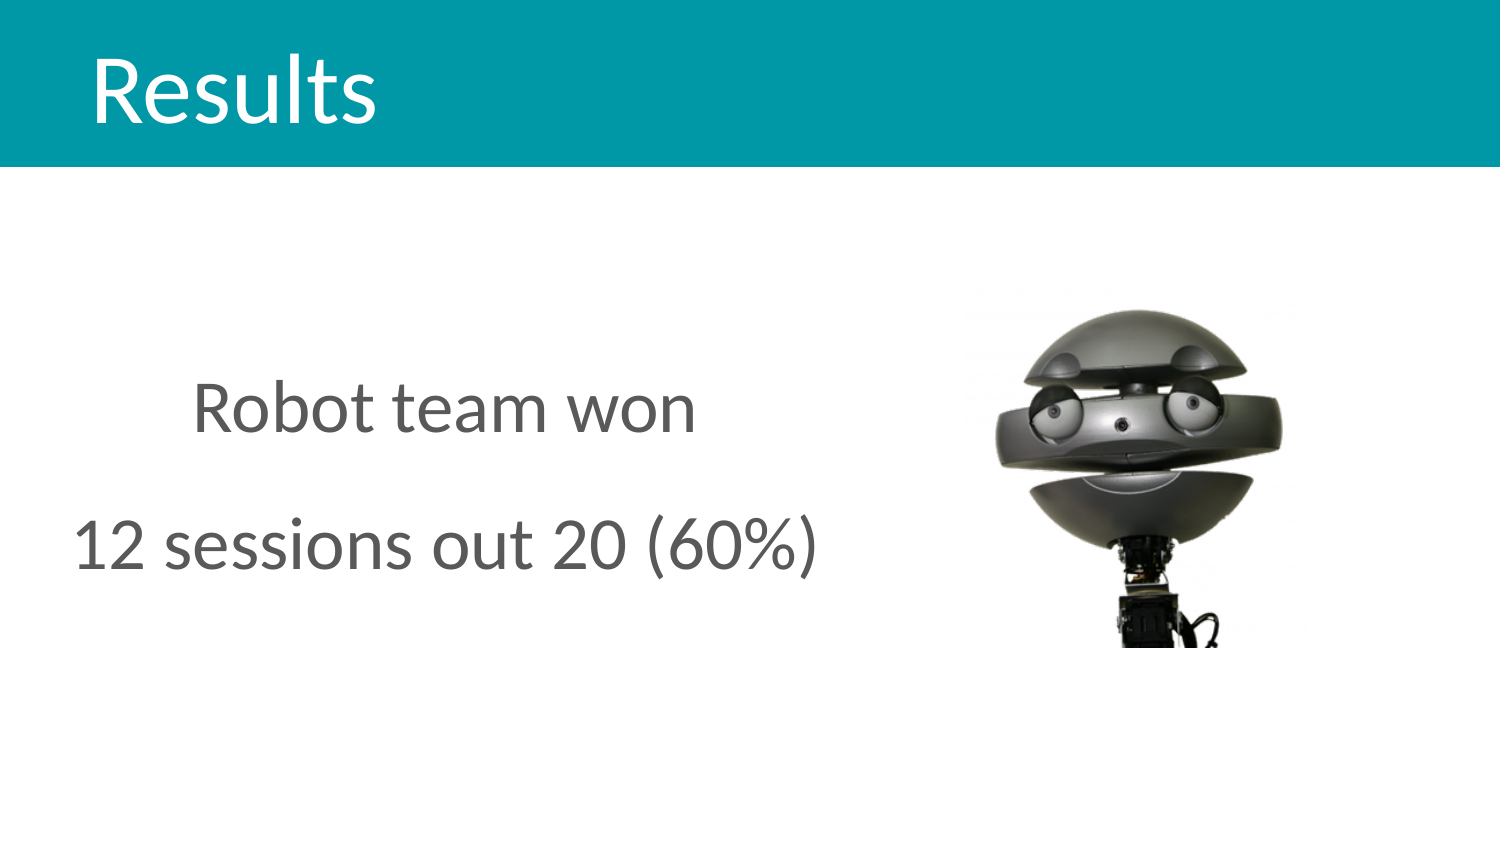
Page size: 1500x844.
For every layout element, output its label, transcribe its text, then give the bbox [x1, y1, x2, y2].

list Robot team won 12 sessions out 20 (60%) [43, 328, 848, 610]
picture [964, 290, 1307, 648]
title Results [0, 0, 1500, 167]
